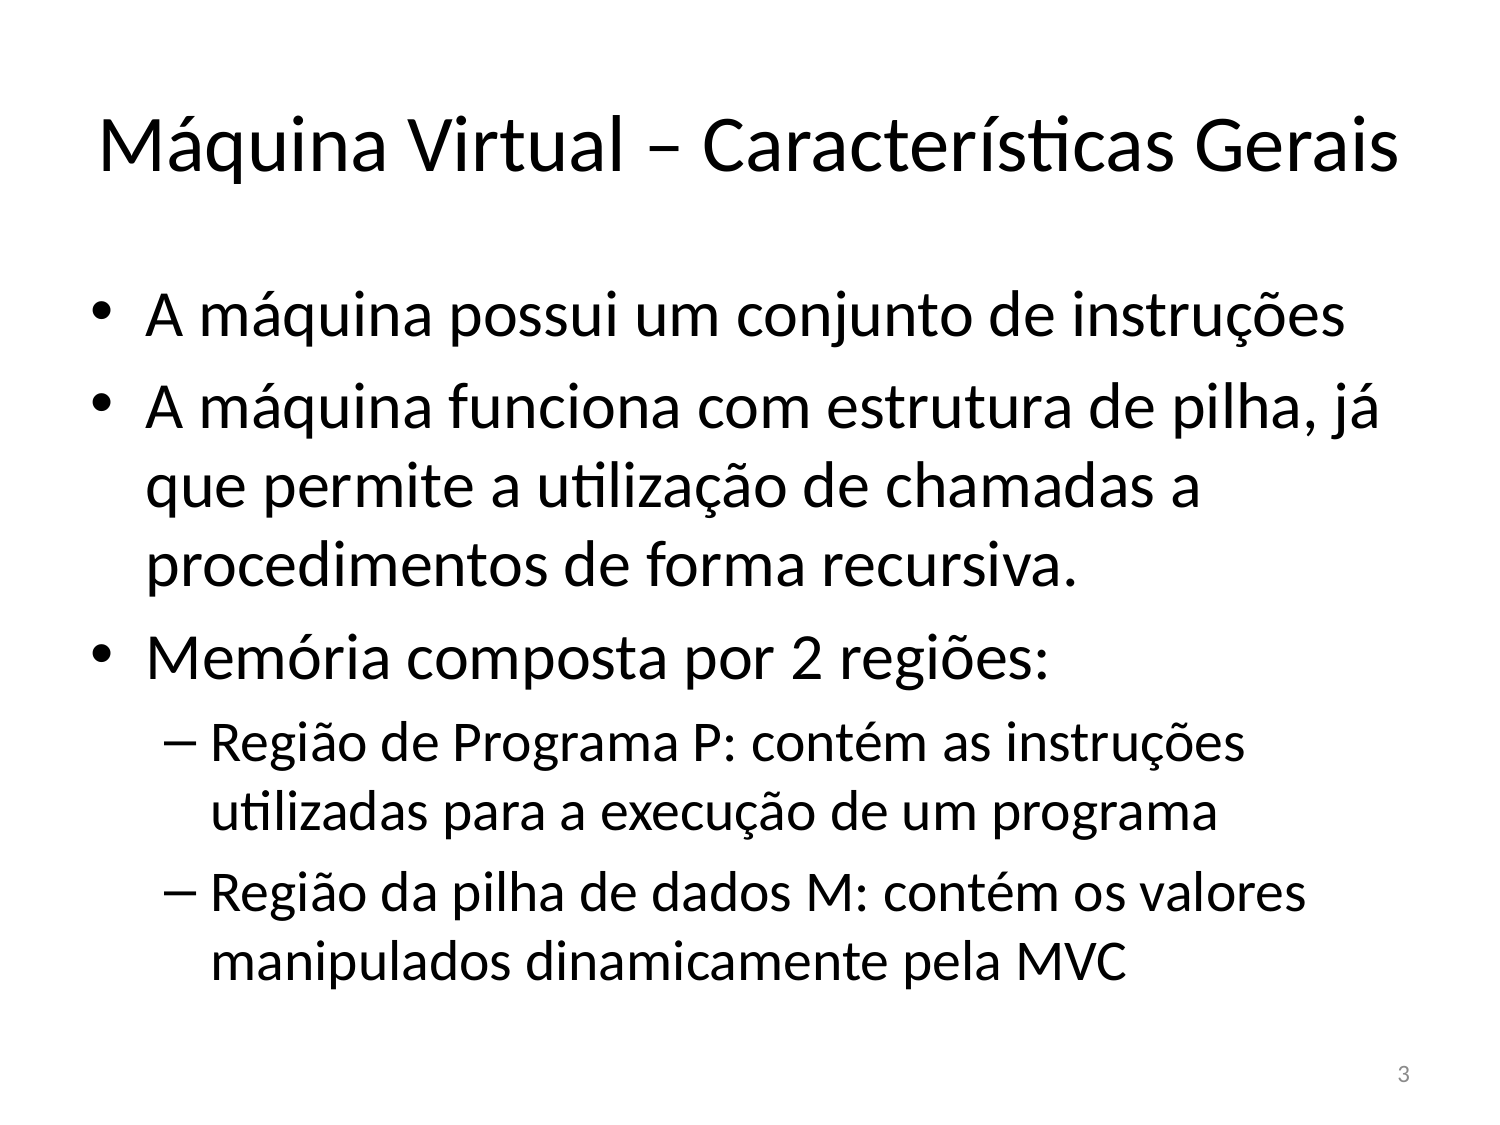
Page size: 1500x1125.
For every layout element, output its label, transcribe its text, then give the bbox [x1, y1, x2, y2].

title Máquina Virtual – Características Gerais [75, 45, 1425, 233]
list A máquina possui um conjunto de instruções A máquina funciona com estrutura de pilha, já que permite a utilização de chamadas a procedimentos de forma recursiva. Memória composta por 2 regiões: Região de Programa P: contém as instruções utilizadas para a execução de um programa Região da pilha de dados M: contém os valores manipulados dinamicamente pela MVC [75, 262, 1425, 1005]
slide_number 3 [1074, 1042, 1425, 1103]
